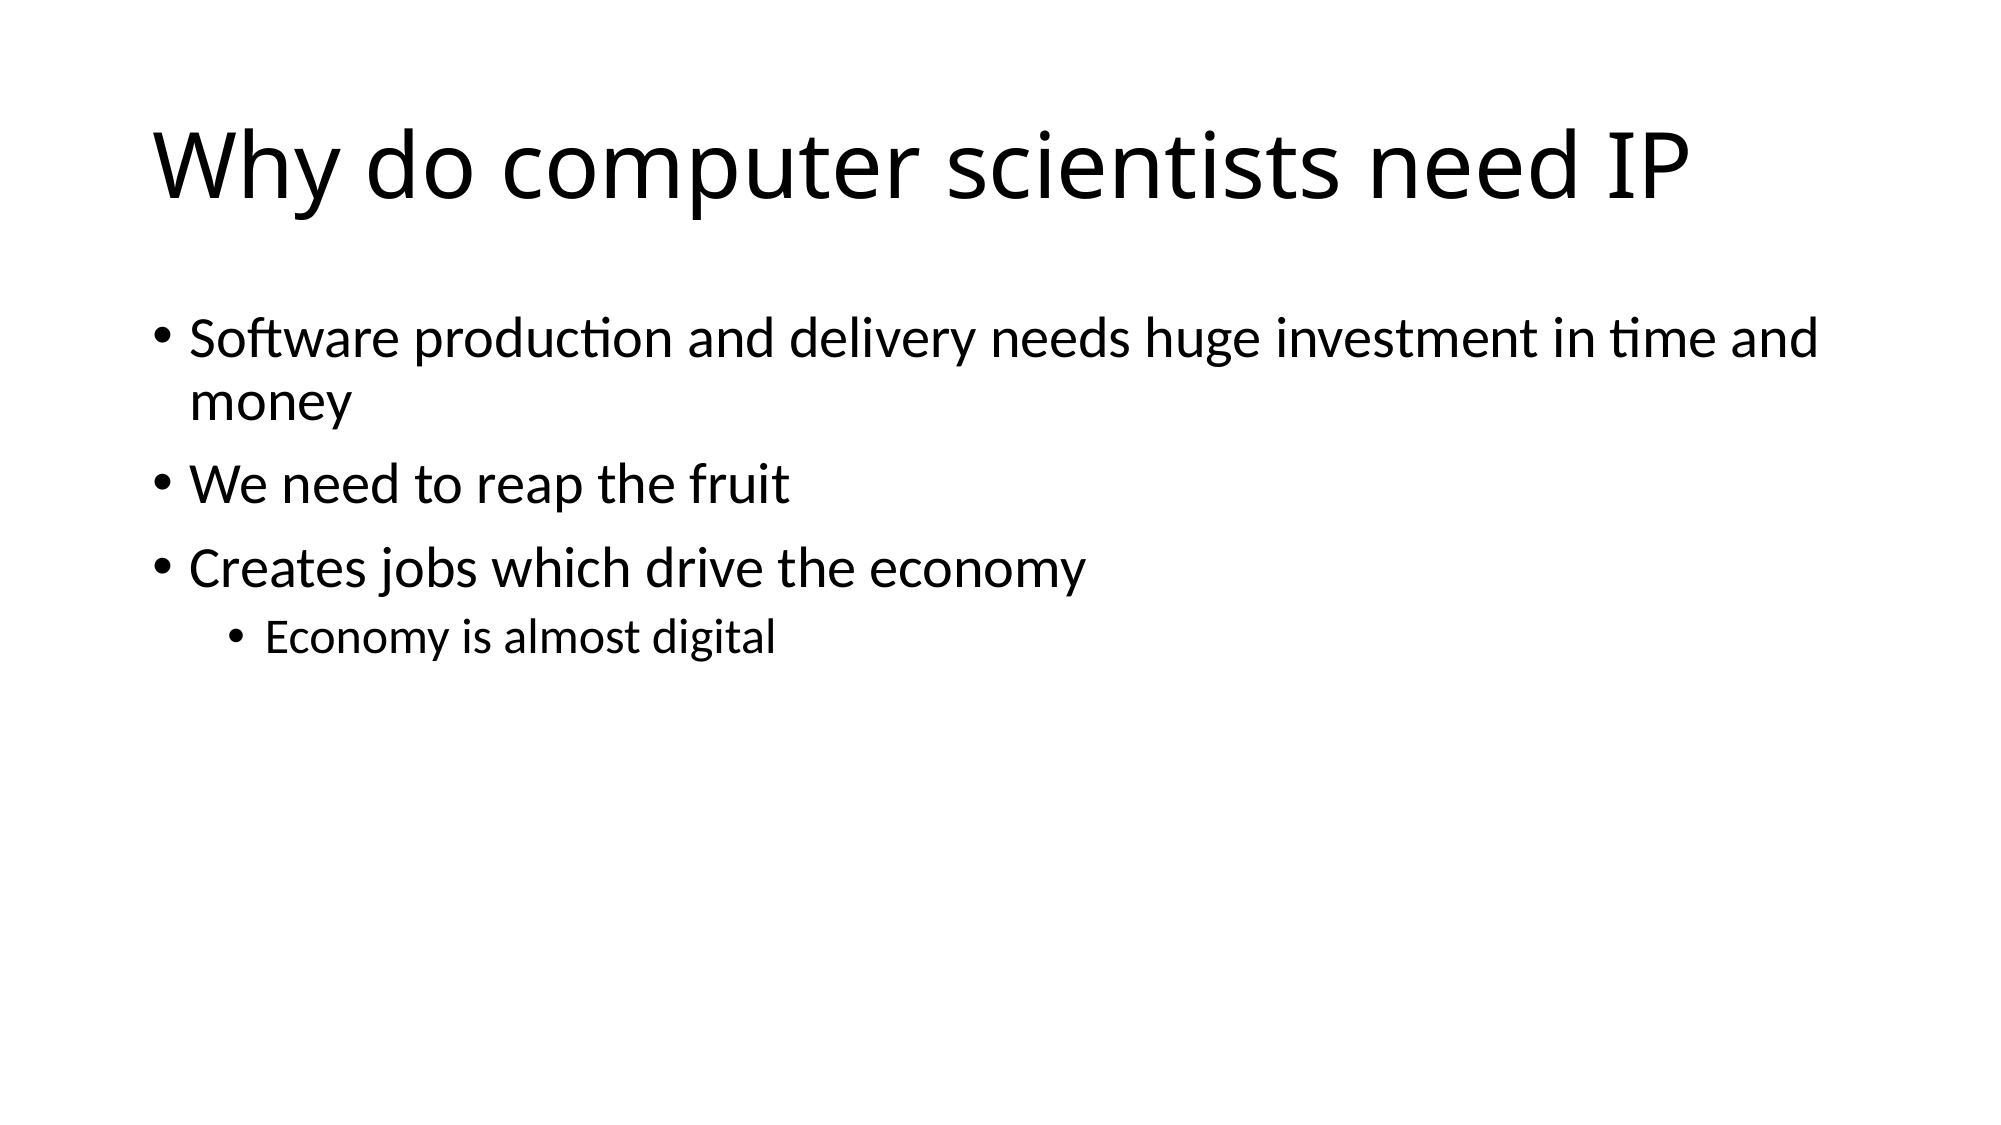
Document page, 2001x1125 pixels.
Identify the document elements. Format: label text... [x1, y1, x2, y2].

title Why do computer scientists need IP [137, 59, 1863, 278]
list Software production and delivery needs huge investment in time and money We need to reap the fruit Creates jobs which drive the economy Economy is almost digital [137, 299, 1863, 1014]
